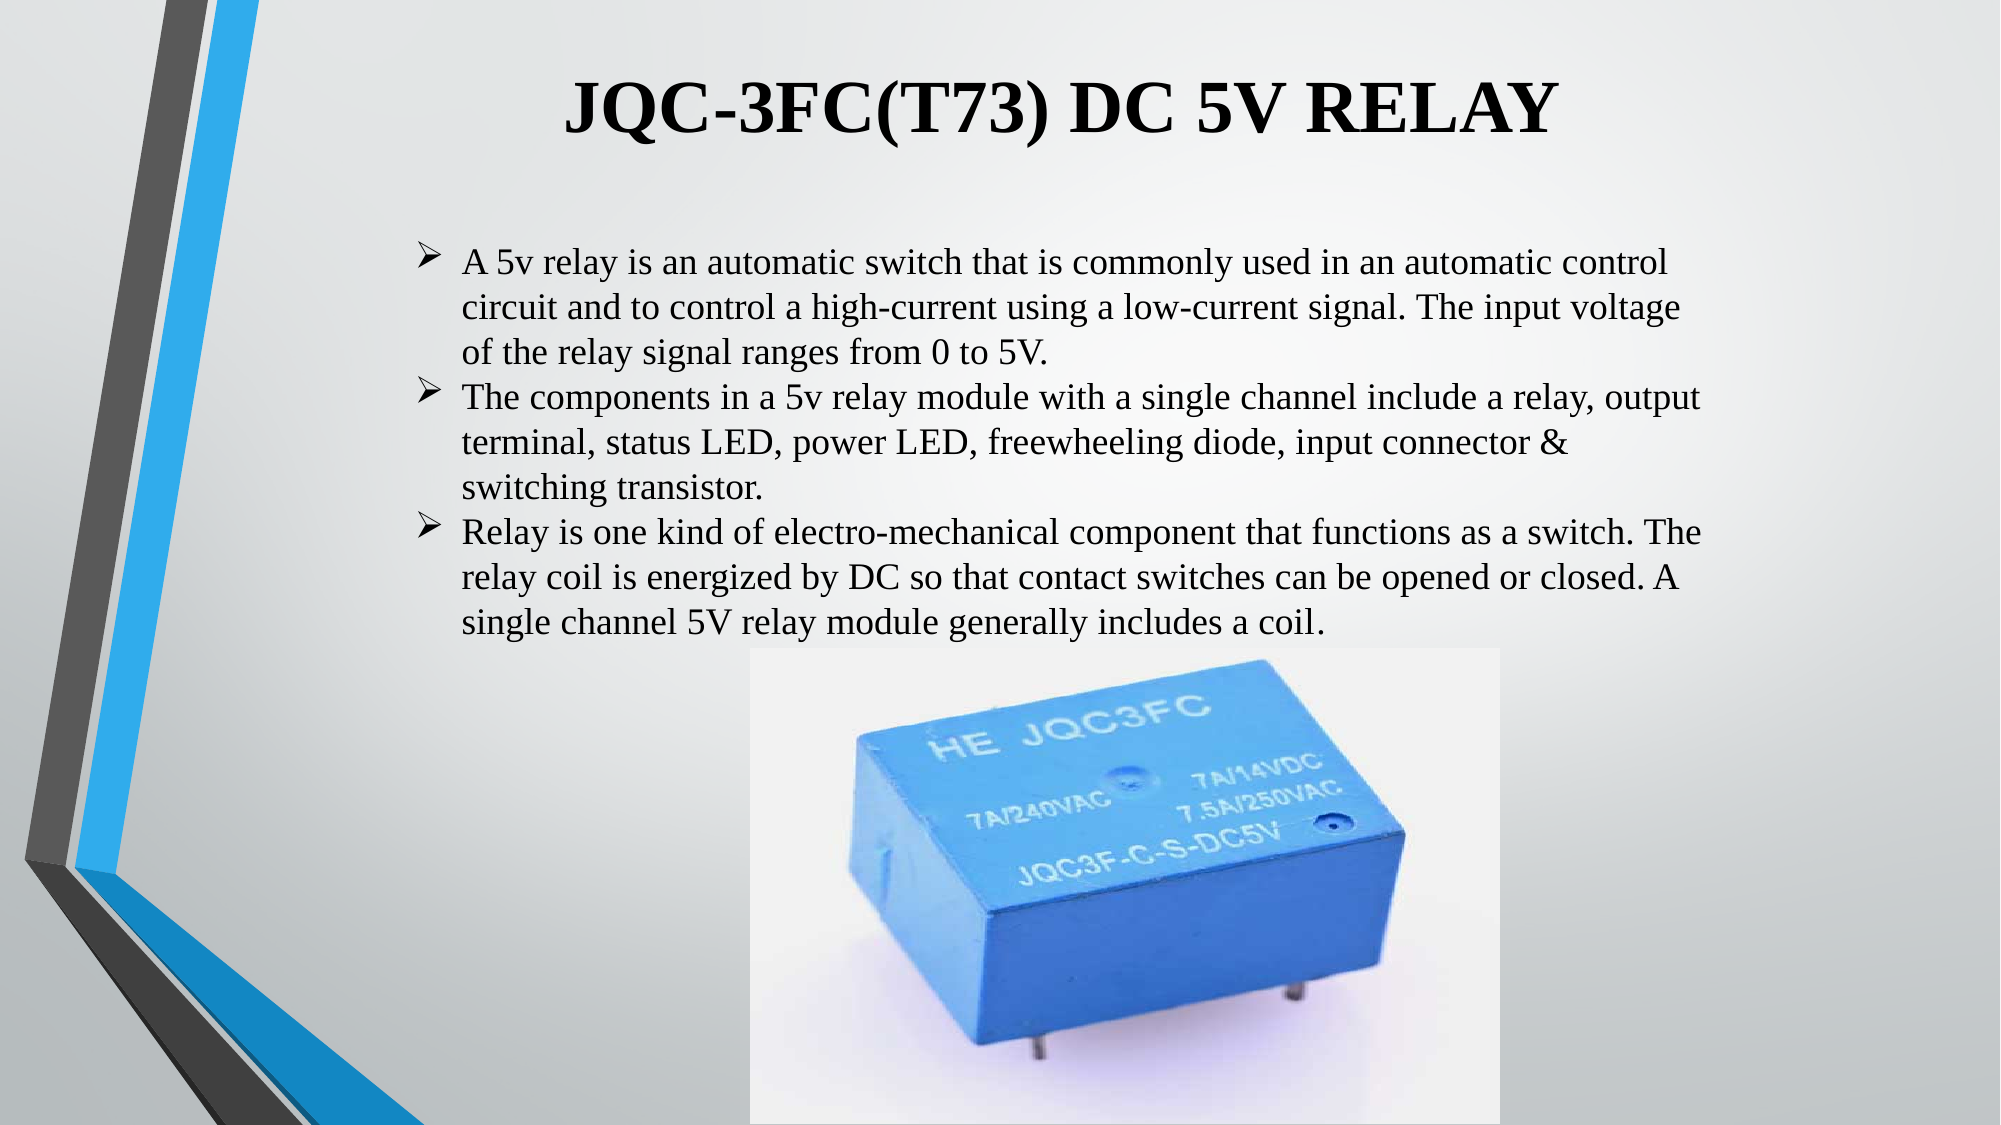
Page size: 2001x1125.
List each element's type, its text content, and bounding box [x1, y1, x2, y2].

text_box JQC-3FC(T73) DC 5V RELAY A 5v relay is an automatic switch that is commonly used in an automatic control circuit and to control a high-current using a low-current signal. The input voltage of the relay signal ranges from 0 to 5V. The components in a 5v relay module with a single channel include a relay, output terminal, status LED, power LED, freewheeling diode, input connector & switching transistor. Relay is one kind of electro-mechanical component that functions as a switch. The relay coil is energized by DC so that contact switches can be opened or closed. A single channel 5V relay module generally includes a coil. [399, 49, 1725, 740]
picture [749, 648, 1501, 1124]
